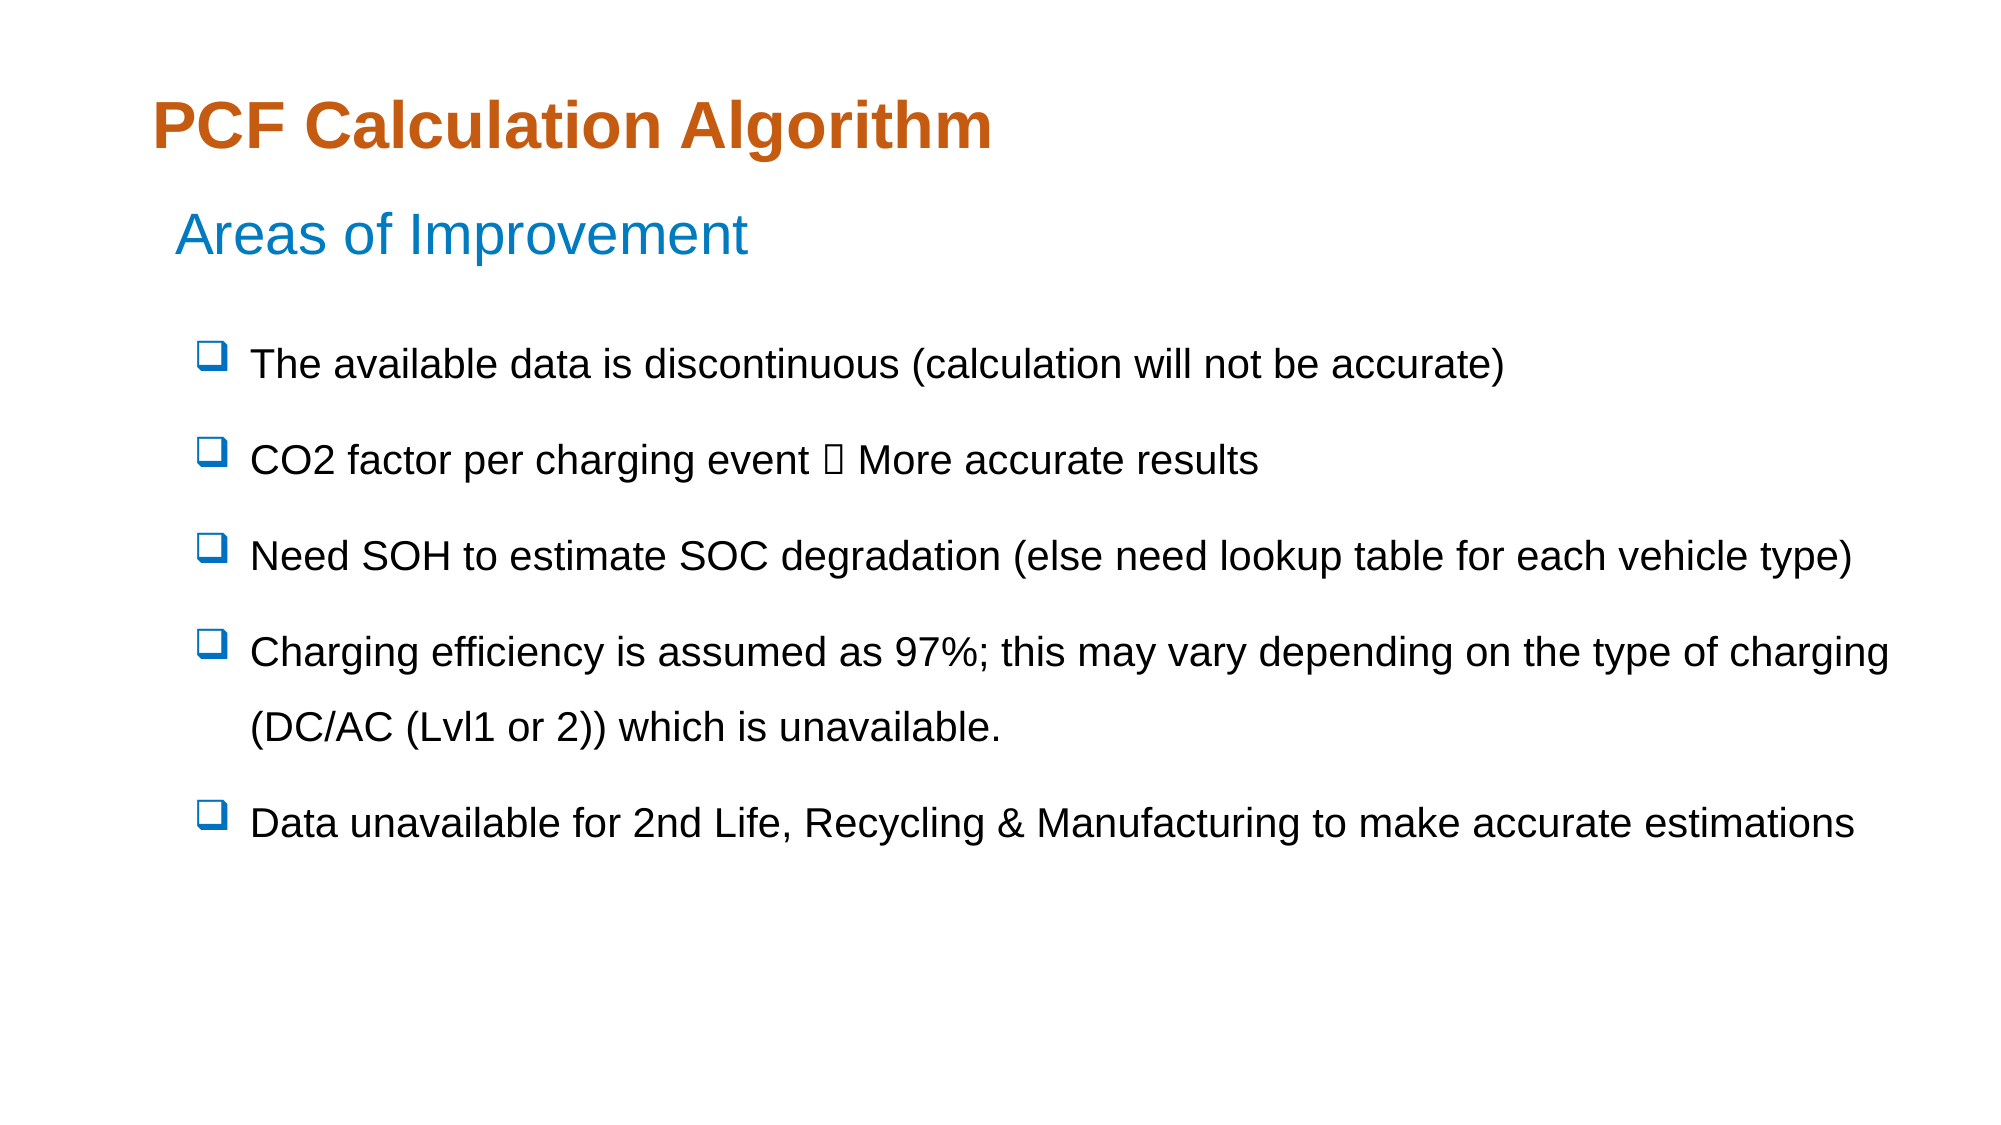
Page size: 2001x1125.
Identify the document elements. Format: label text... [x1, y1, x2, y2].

title PCF Calculation Algorithm [137, 59, 1863, 196]
text_box Areas of Improvement [160, 181, 1964, 282]
text_box The available data is discontinuous (calculation will not be accurate) CO2 factor per charging event  More accurate results Need SOH to estimate SOC degradation (else need lookup table for each vehicle type) Charging efficiency is assumed as 97%; this may vary depending on the type of charging (DC/AC (Lvl1 or 2)) which is unavailable. Data unavailable for 2nd Life, Recycling & Manufacturing to make accurate estimations [160, 304, 1910, 1032]
